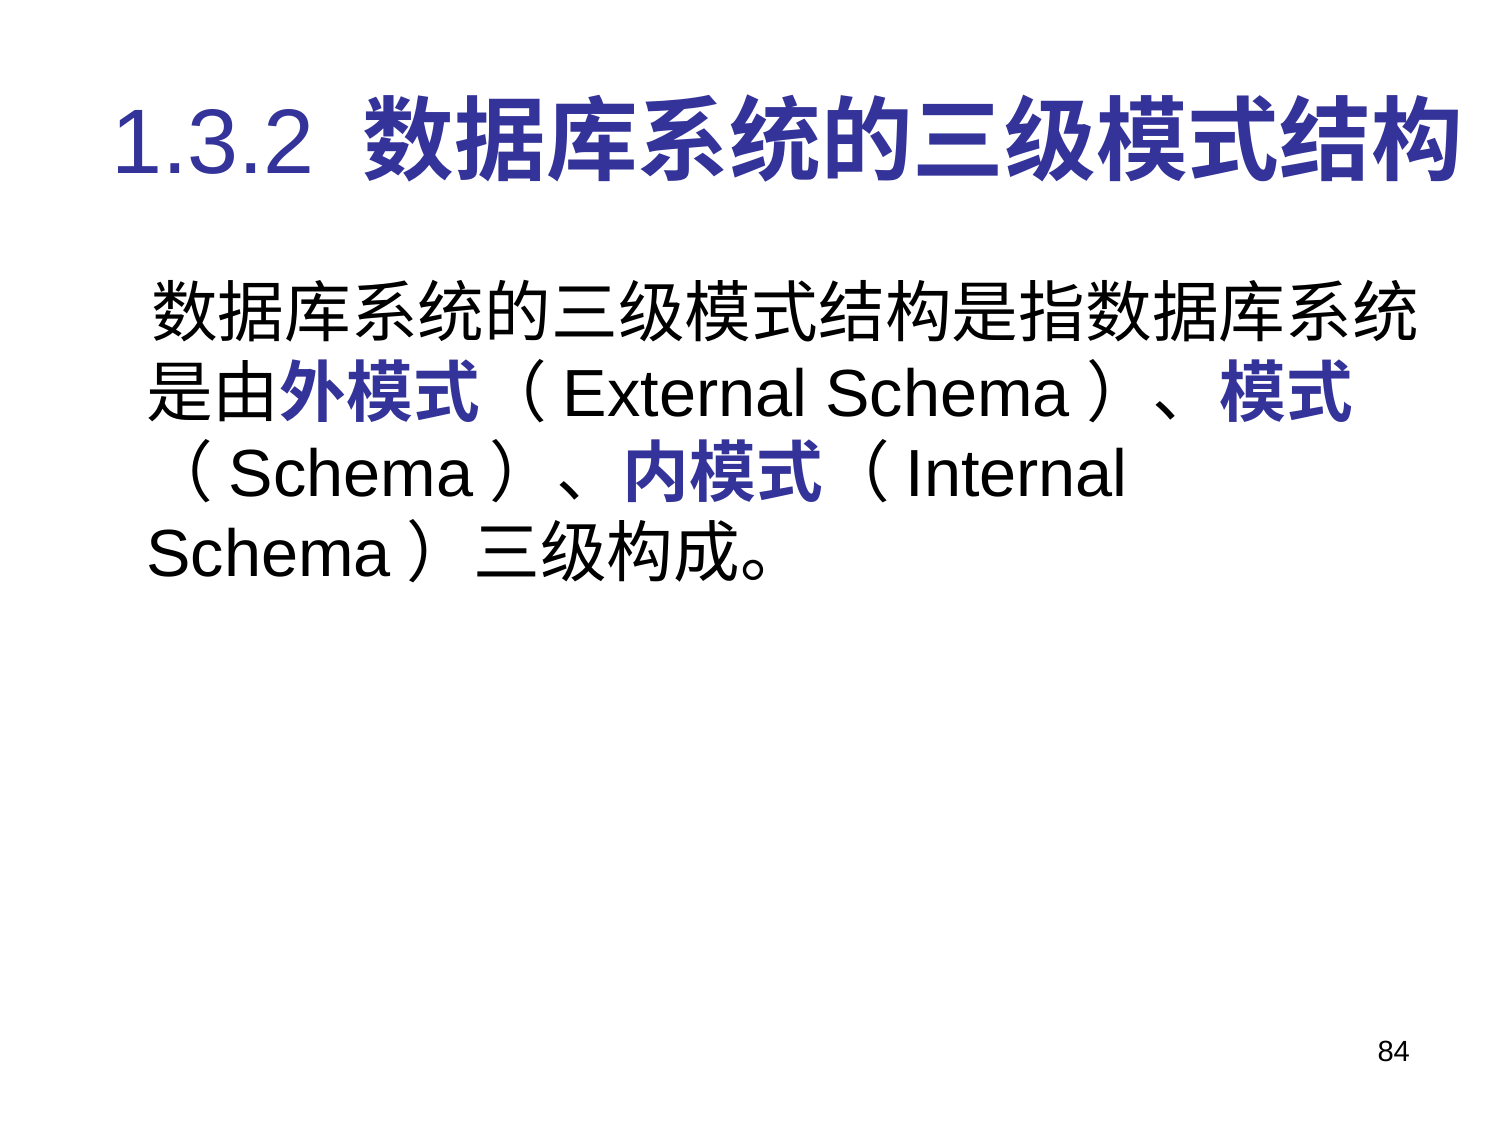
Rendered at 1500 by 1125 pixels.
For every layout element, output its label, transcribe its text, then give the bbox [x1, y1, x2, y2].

list 数据库系统的三级模式结构是指数据库系统是由外模式（External Schema）、模式（Schema）、内模式（Internal Schema）三级构成。 [75, 262, 1471, 823]
slide_number 84 [1074, 1024, 1426, 1103]
title 1.3.2 数据库系统的三级模式结构 [75, 42, 1500, 231]
